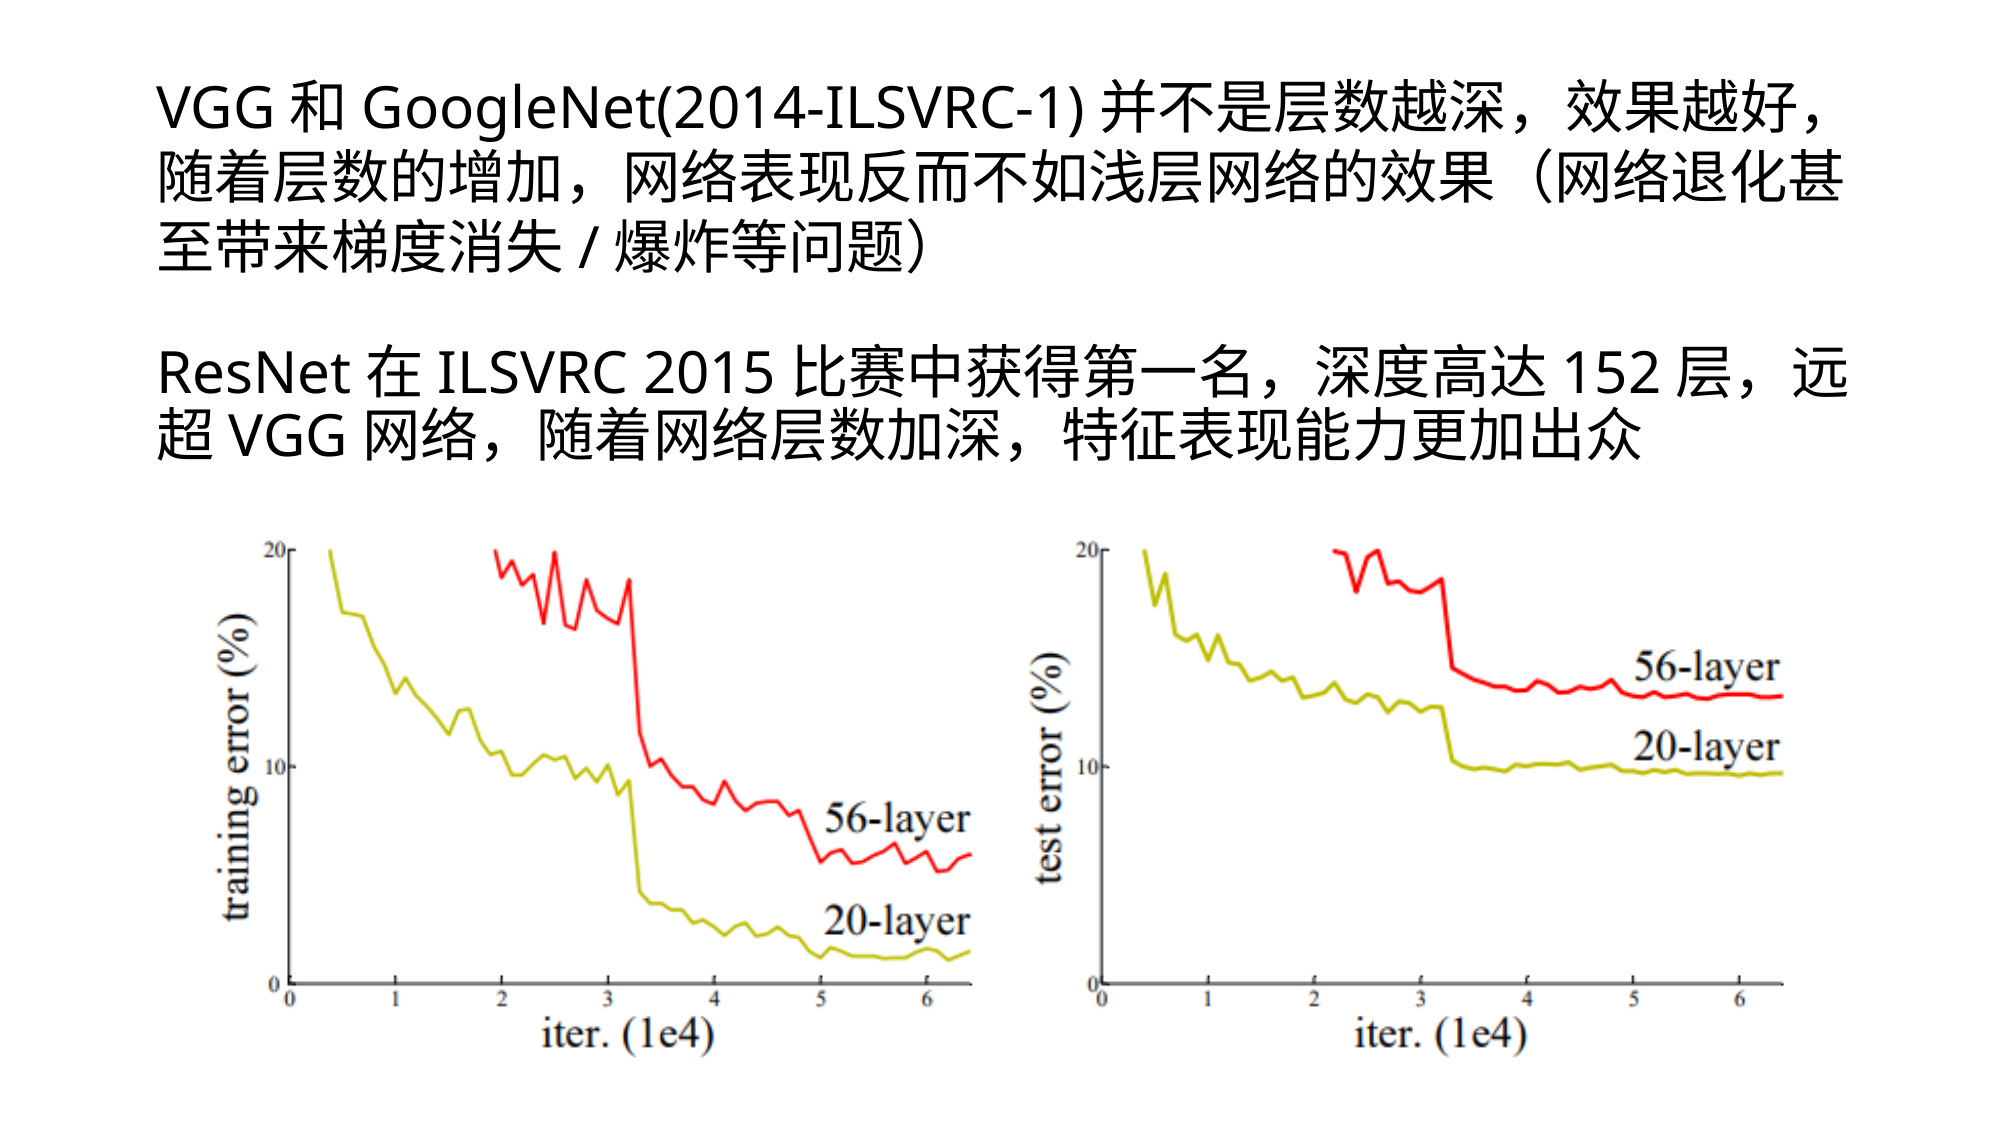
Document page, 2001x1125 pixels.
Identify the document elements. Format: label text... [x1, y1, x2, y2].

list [202, 406, 1827, 1062]
text_box VGG和GoogleNet(2014-ILSVRC-1)并不是层数越深，效果越好，随着层数的增加，网络表现反而不如浅层网络的效果（网络退化甚至带来梯度消失/爆炸等问题） [141, 63, 1889, 288]
title ResNet在ILSVRC 2015比赛中获得第一名，深度高达152层，远超VGG网络，随着网络层数加深，特征表现能力更加出众 [141, 327, 1889, 486]
